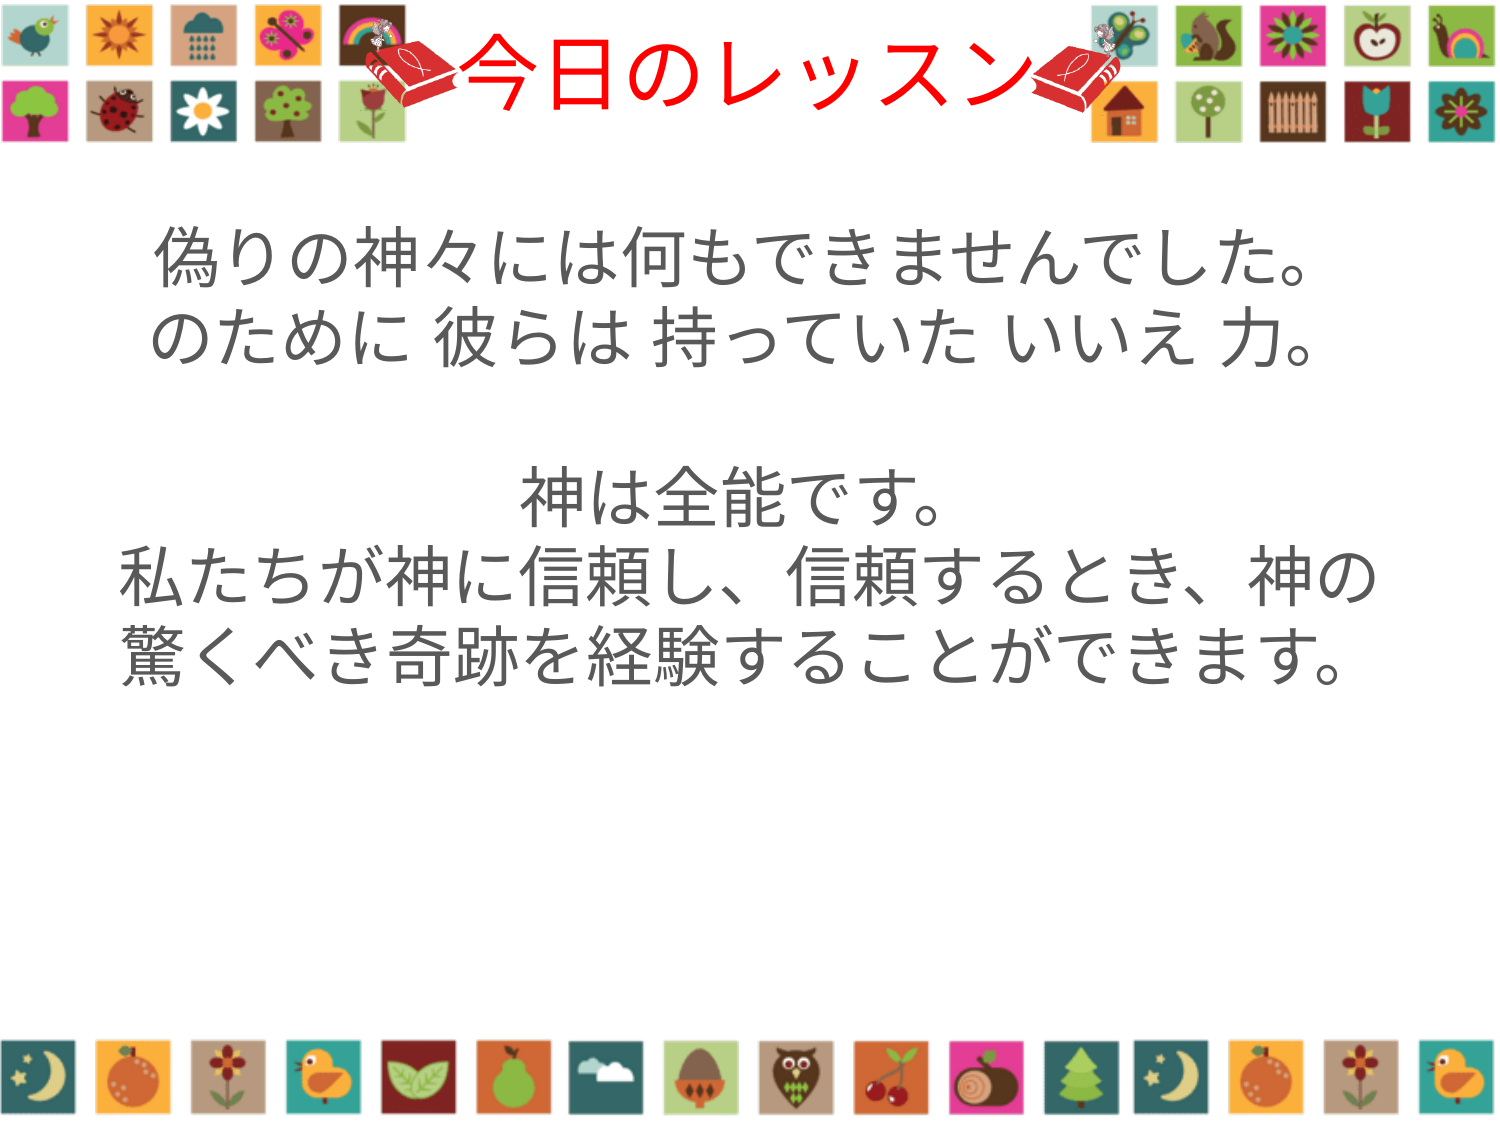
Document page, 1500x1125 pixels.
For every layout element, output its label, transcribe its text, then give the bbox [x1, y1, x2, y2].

text_box 偽りの神々には何もできませんでした。 のために 彼らは 持っていた いいえ 力。 神は全能です。 私たちが神に信頼し、信頼するとき、神の驚くべき奇跡を経験することができます。 [76, 208, 1424, 783]
picture [0, 3, 490, 150]
text_box 今日のレッスン [425, 13, 1078, 129]
picture [999, 3, 1500, 150]
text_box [0, 1028, 1500, 1118]
